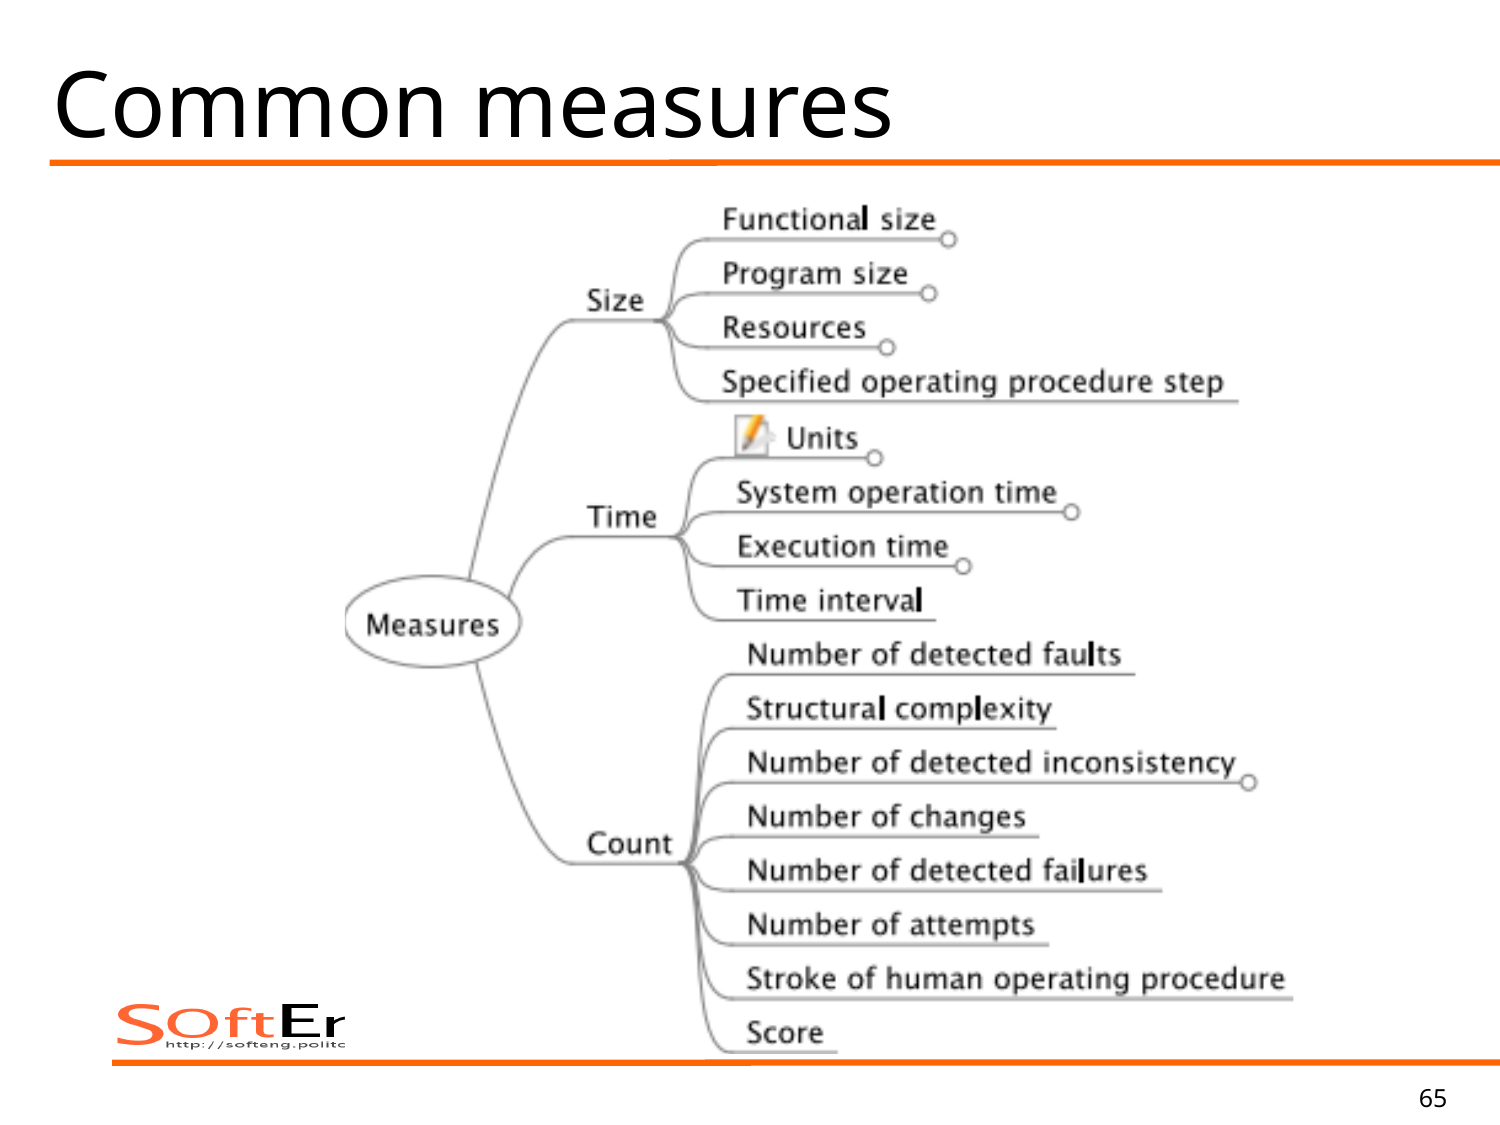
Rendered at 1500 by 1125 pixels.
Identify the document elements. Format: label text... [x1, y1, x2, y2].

slide_number 65 [1237, 1074, 1463, 1125]
picture [112, 196, 1294, 1056]
title Common measures [37, 0, 1450, 218]
